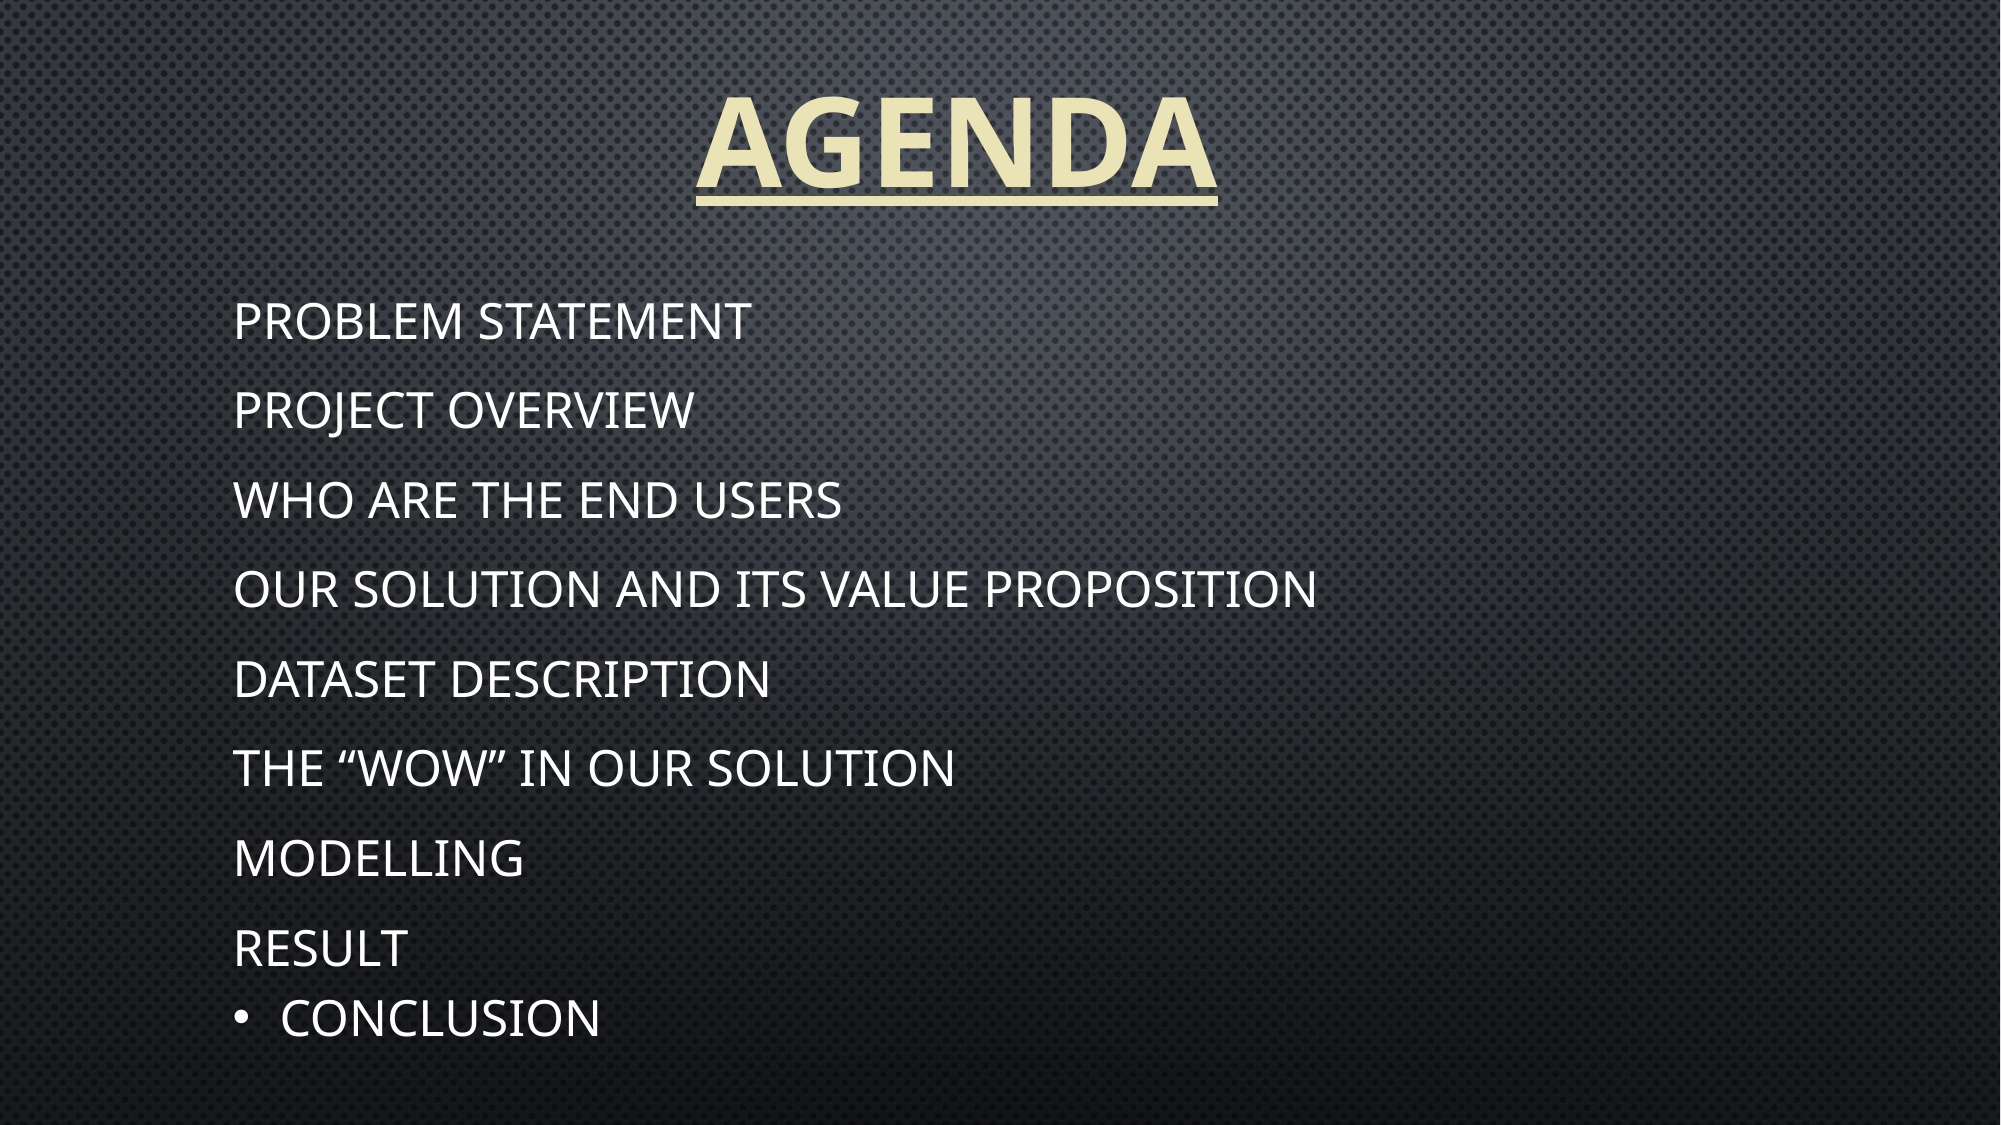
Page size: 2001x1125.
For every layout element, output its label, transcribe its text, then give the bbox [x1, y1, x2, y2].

title Agenda [144, 0, 1770, 294]
list Problem statement Project overview Who are the end users Our solution and its value proposition Dataset description The “WOW” in our solution Modelling Result Conclusion [217, 318, 1843, 1017]
